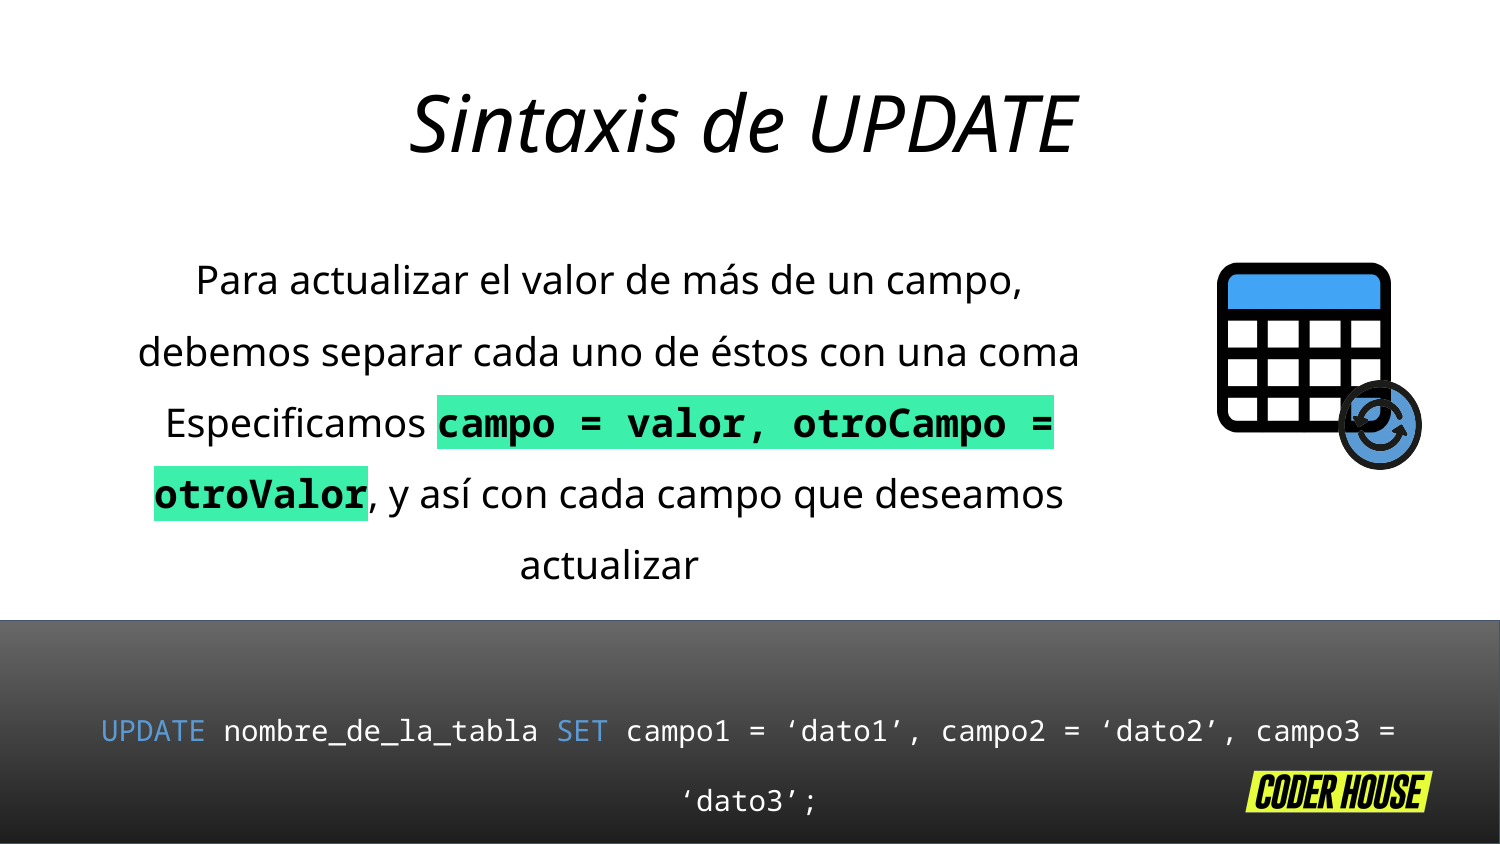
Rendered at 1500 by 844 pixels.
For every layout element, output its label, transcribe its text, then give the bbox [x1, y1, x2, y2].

text_box Para actualizar el valor de más de un campo, debemos separar cada uno de éstos con una coma Especificamos campo = valor, otroCampo = otroValor, y así con cada campo que deseamos actualizar [122, 216, 1097, 621]
text_box [0, 620, 1500, 844]
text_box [1216, 255, 1422, 471]
text_box UPDATE nombre_de_la_tabla SET campo1 = ‘dato1’, campo2 = ‘dato2’, campo3 = ‘dato3’; [60, 662, 1436, 833]
text_box Sintaxis de UPDATE [246, 58, 1242, 175]
picture [1241, 764, 1437, 819]
